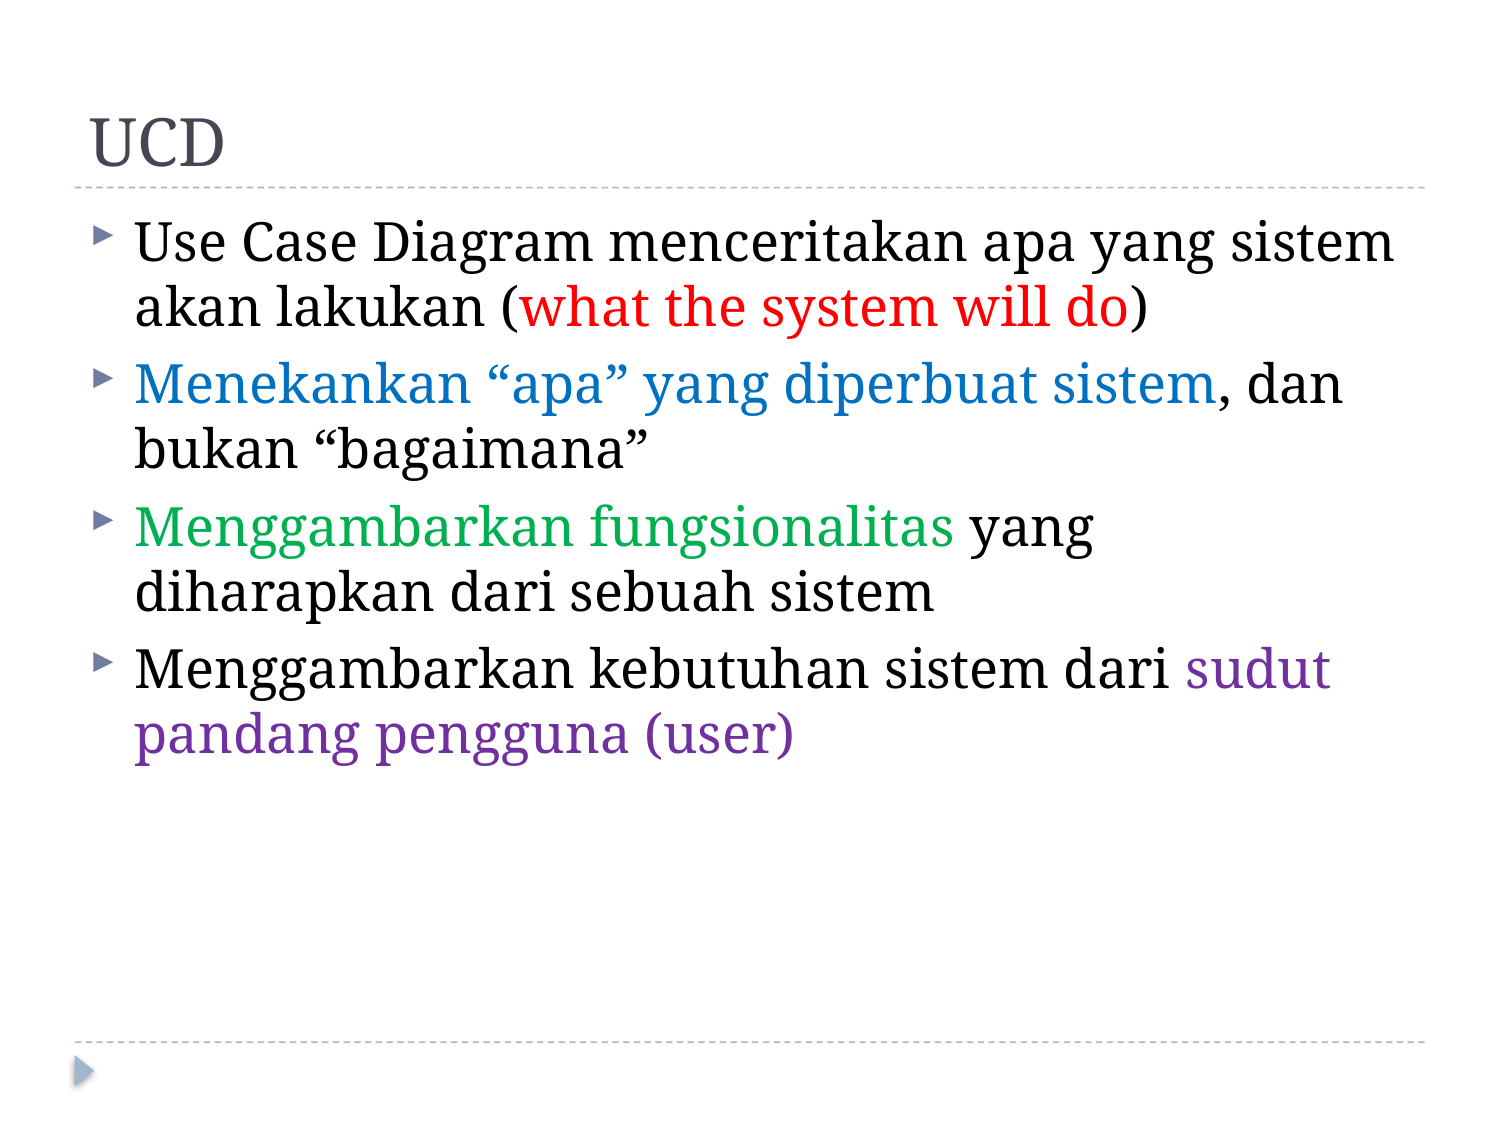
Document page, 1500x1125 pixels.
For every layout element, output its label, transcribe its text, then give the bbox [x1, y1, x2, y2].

title UCD [75, 24, 1425, 188]
list Use Case Diagram menceritakan apa yang sistem akan lakukan (what the system will do) Menekankan “apa” yang diperbuat sistem, dan bukan “bagaimana” Menggambarkan fungsionalitas yang diharapkan dari sebuah sistem Menggambarkan kebutuhan sistem dari sudut pandang pengguna (user) [75, 200, 1425, 1010]
